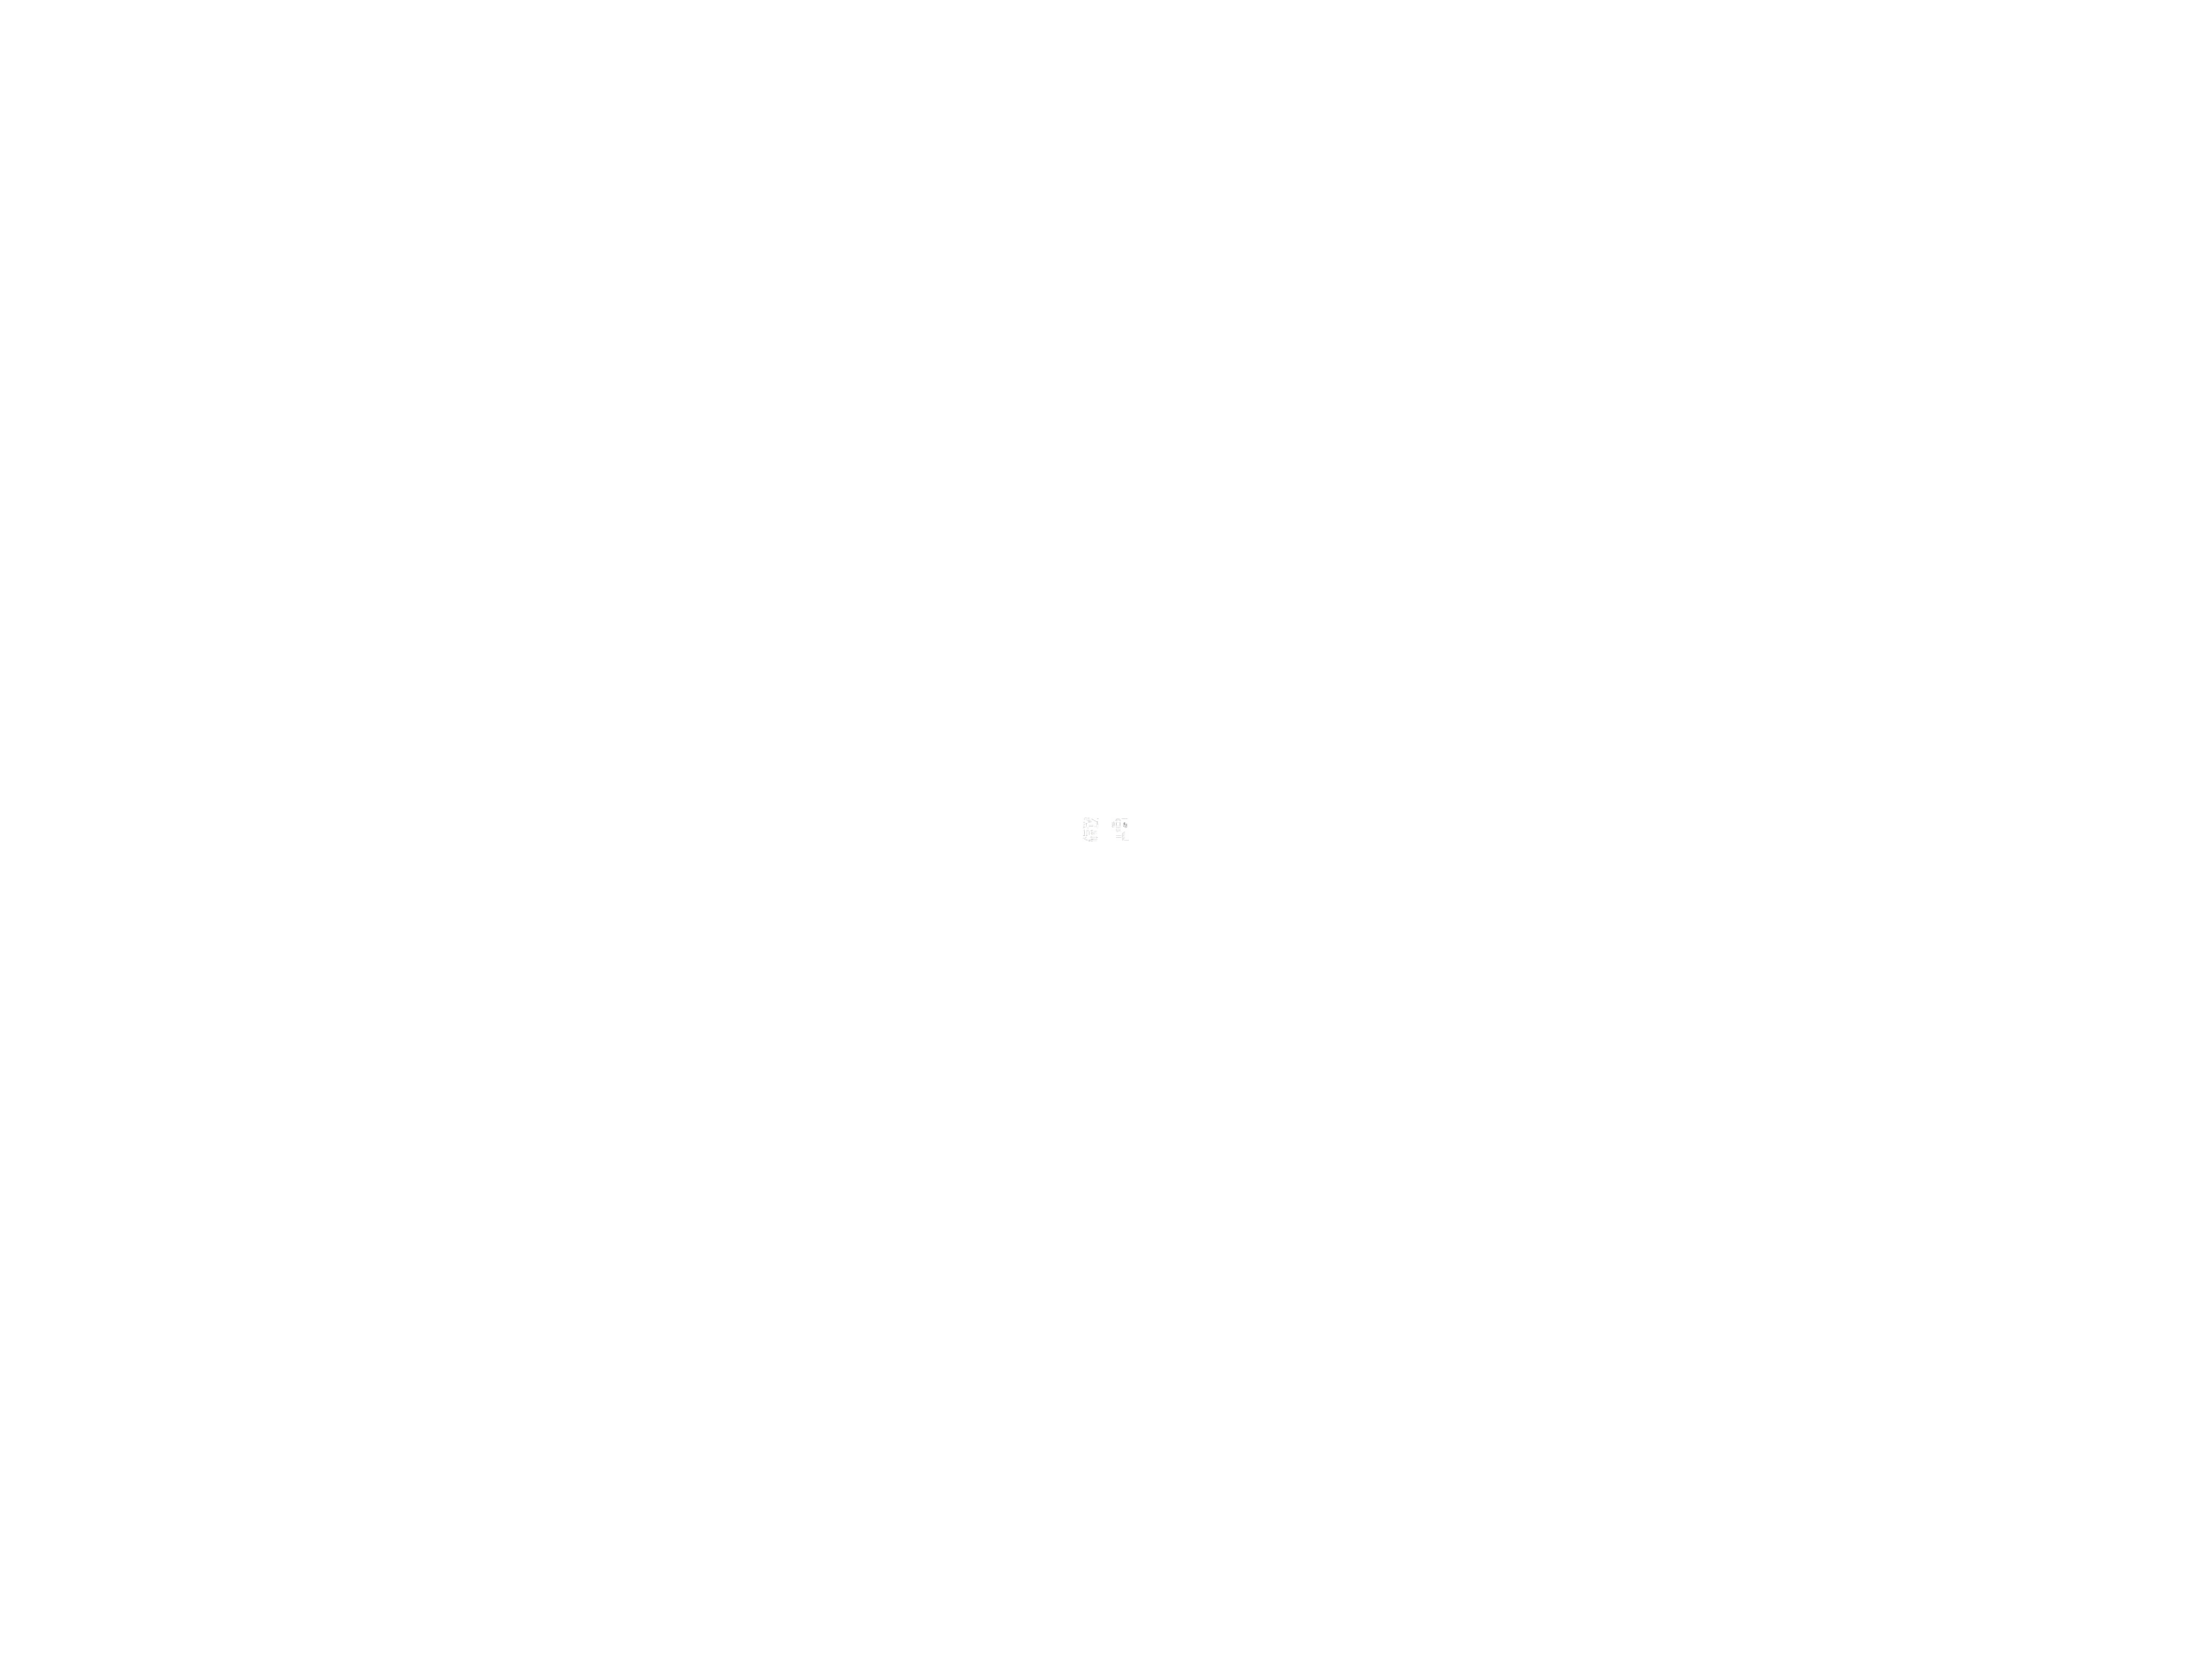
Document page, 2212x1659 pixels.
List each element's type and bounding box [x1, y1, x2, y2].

picture [1082, 816, 1099, 842]
picture [1110, 816, 1129, 842]
